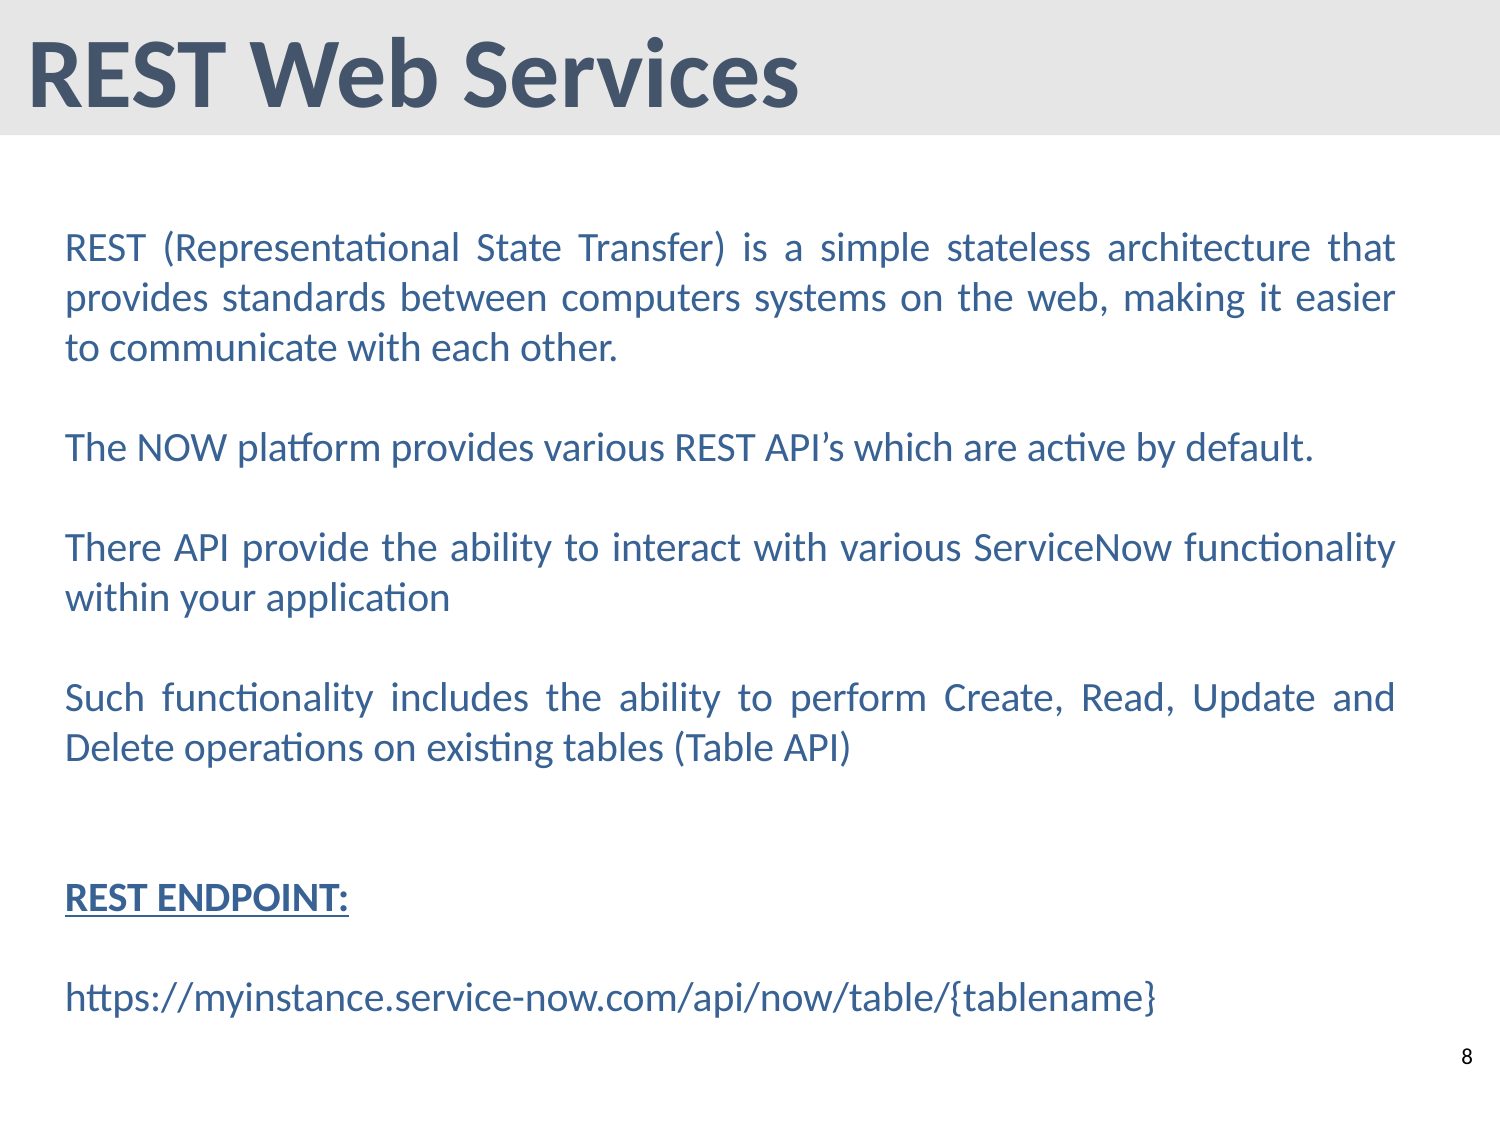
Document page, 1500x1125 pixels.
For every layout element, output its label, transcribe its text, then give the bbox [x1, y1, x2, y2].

text_box REST Web Services [12, 0, 1400, 125]
text_box REST (Representational State Transfer) is a simple stateless architecture that provides standards between computers systems on the web, making it easier to communicate with each other. The NOW platform provides various REST API’s which are active by default. There API provide the ability to interact with various ServiceNow functionality within your application Such functionality includes the ability to perform Create, Read, Update and Delete operations on existing tables (Table API) REST ENDPOINT: https://myinstance.service-now.com/api/now/table/{tablename} [49, 212, 1411, 1088]
slide_number 8 [1435, 1025, 1500, 1086]
